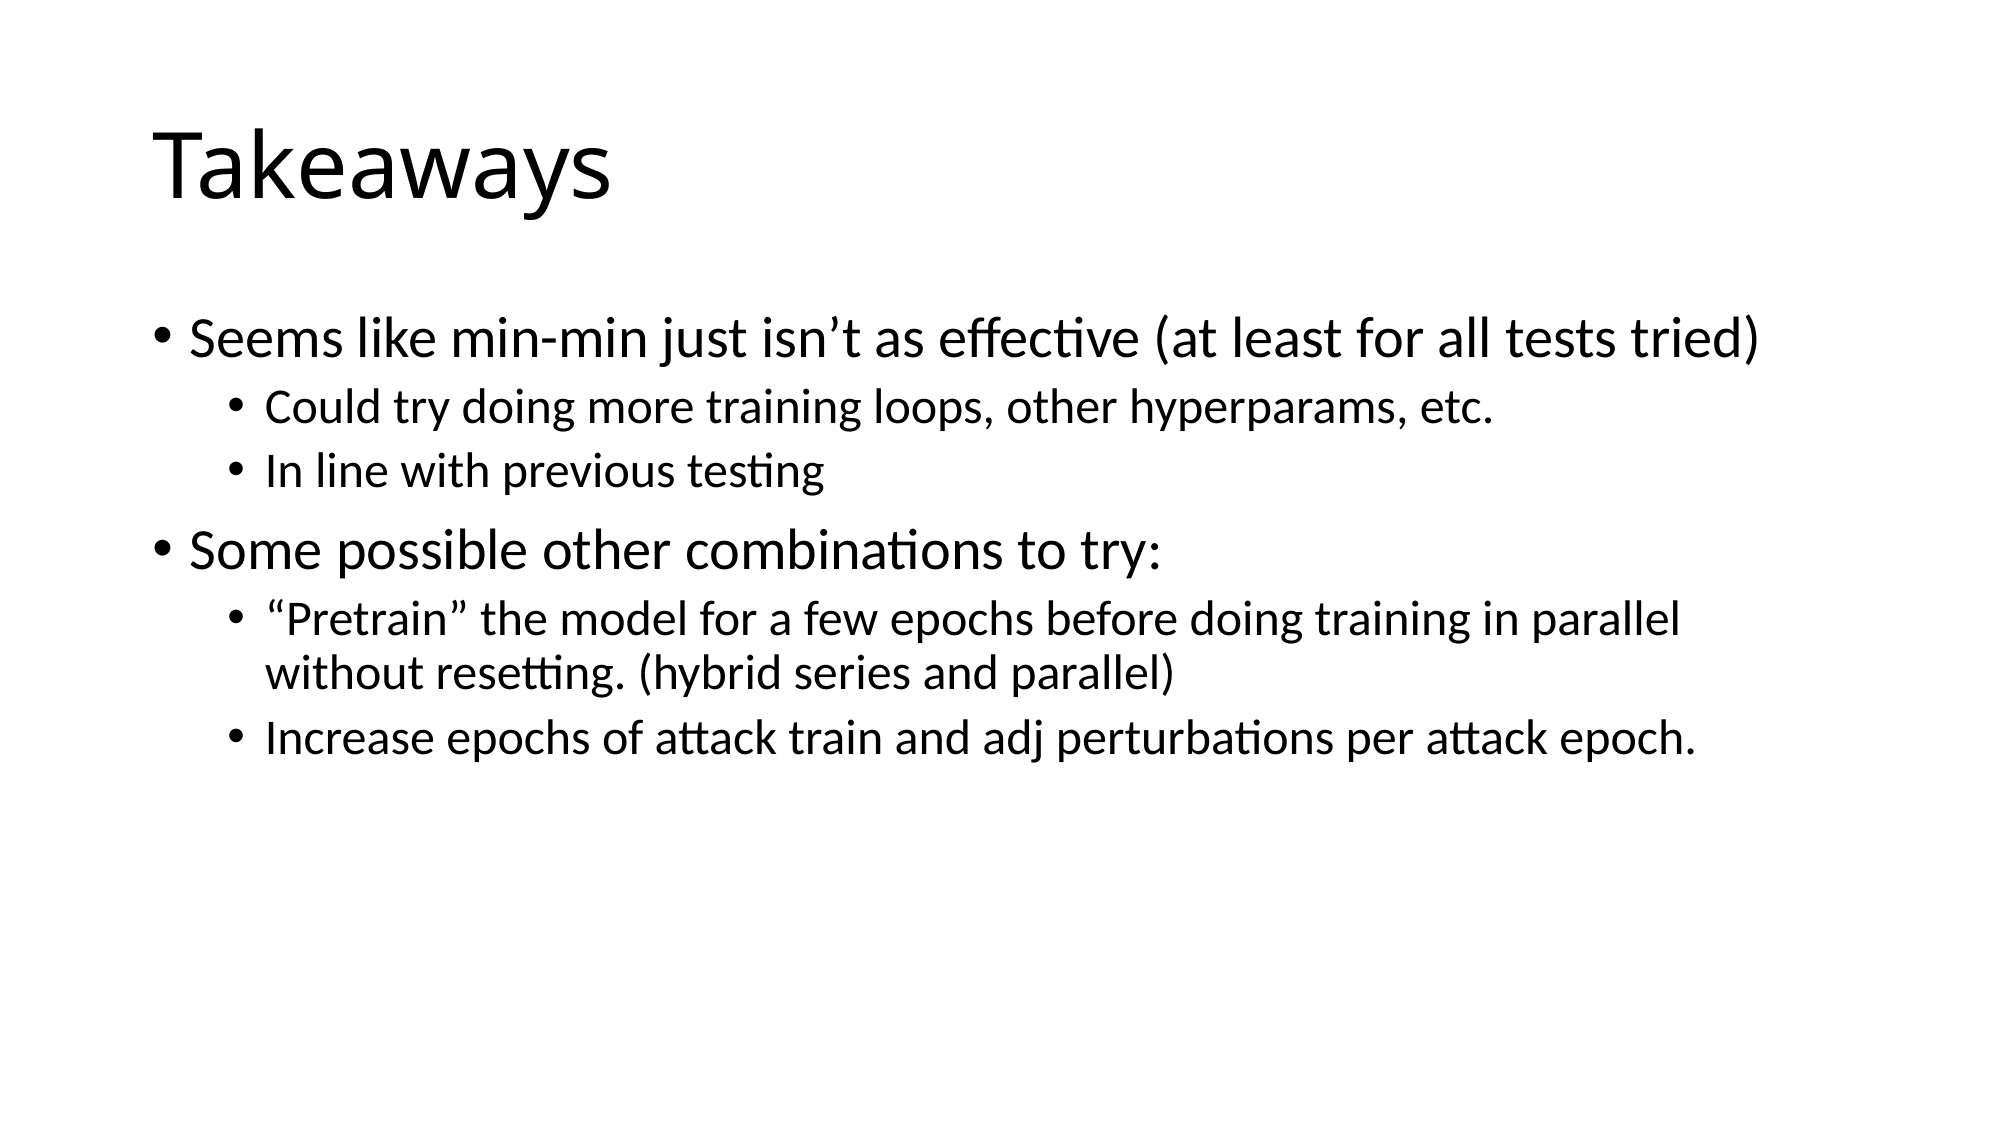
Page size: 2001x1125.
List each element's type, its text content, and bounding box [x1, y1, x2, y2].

list Seems like min-min just isn’t as effective (at least for all tests tried) Could try doing more training loops, other hyperparams, etc. In line with previous testing Some possible other combinations to try: “Pretrain” the model for a few epochs before doing training in parallel without resetting. (hybrid series and parallel) Increase epochs of attack train and adj perturbations per attack epoch. [137, 299, 1863, 1014]
title Takeaways [137, 59, 1863, 278]
